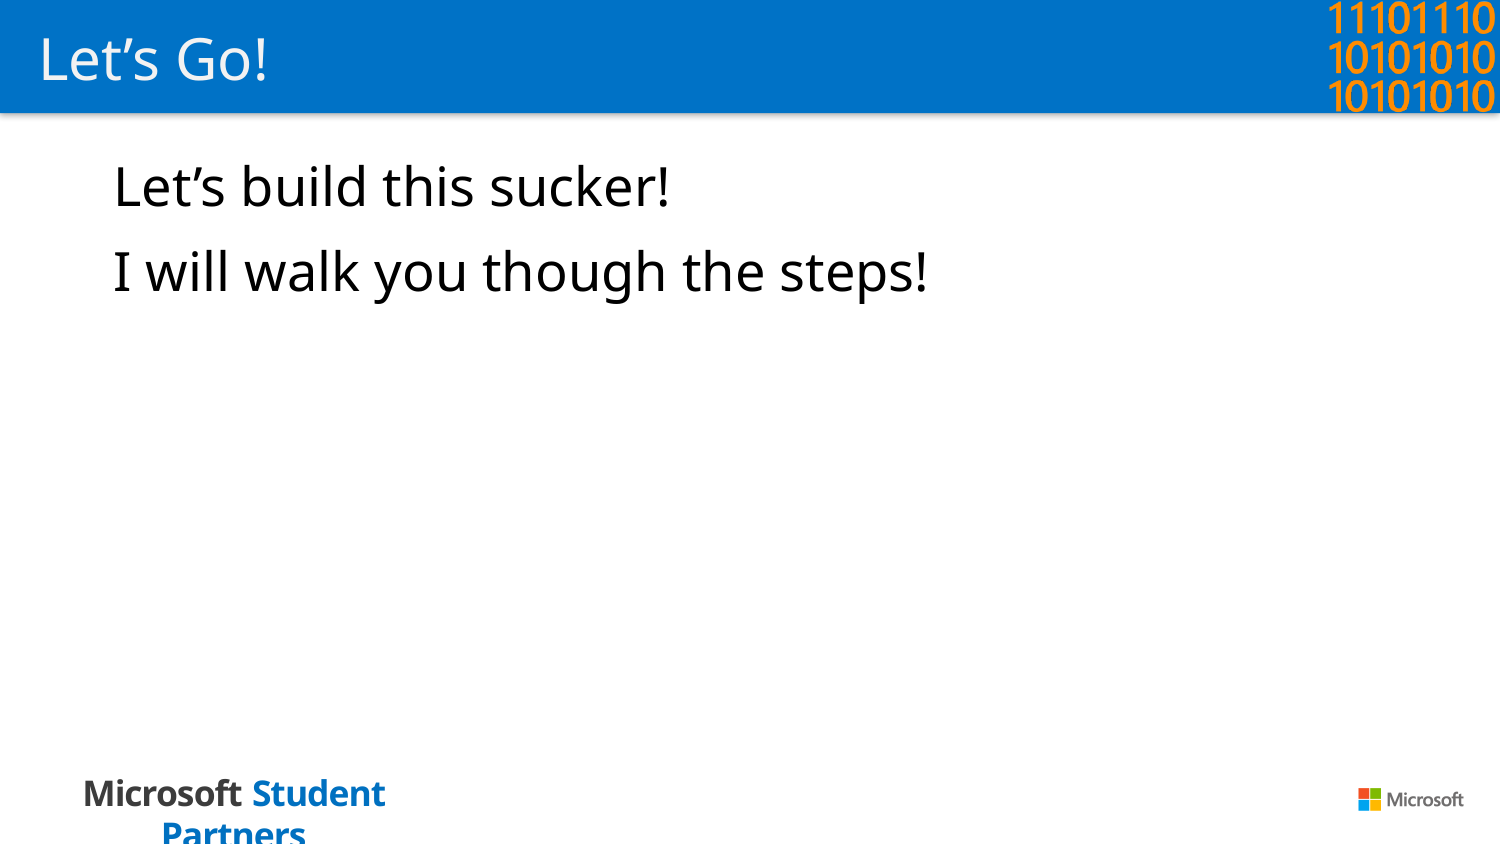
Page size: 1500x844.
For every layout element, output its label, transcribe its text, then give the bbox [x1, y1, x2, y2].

title Let’s Go! [38, 23, 1285, 90]
list Let’s build this sucker! I will walk you though the steps! [38, 151, 1463, 735]
picture [0, 0, 1500, 844]
